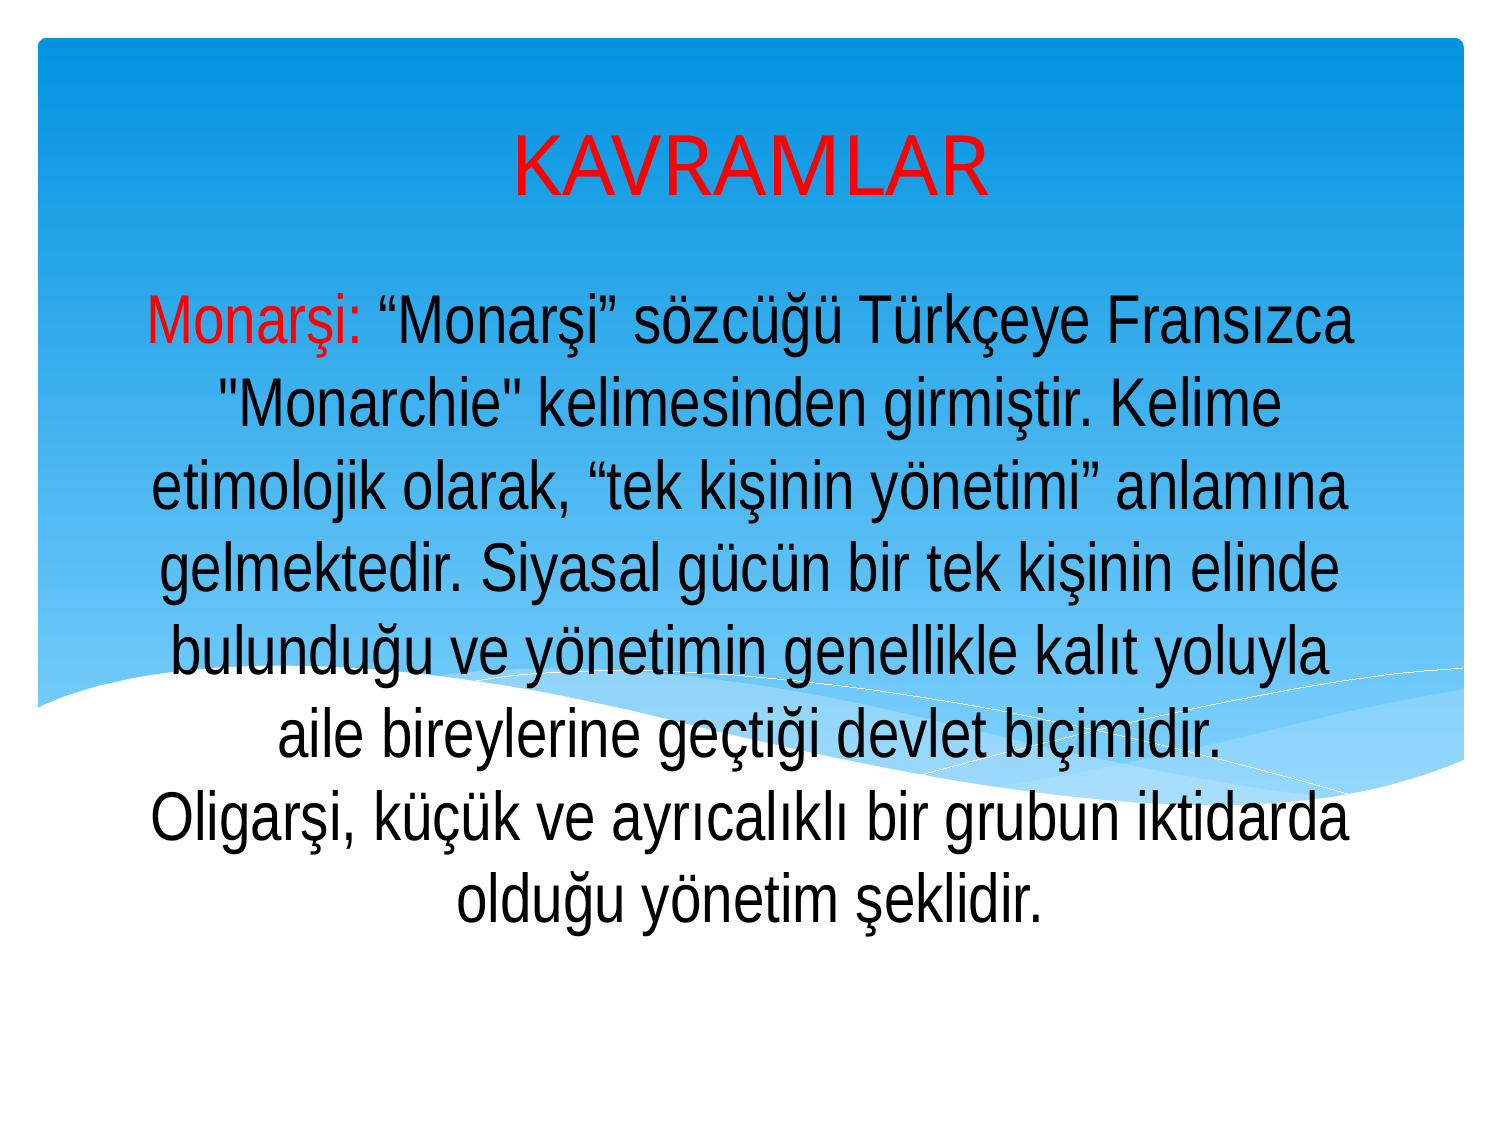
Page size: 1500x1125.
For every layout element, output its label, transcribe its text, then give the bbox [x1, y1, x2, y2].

title Monarşi: “Monarşi” sözcüğü Türkçeye Fransızca "Monarchie" kelimesinden girmiştir. Kelime etimolojik olarak, “tek kişinin yönetimi” anlamına gelmektedir. Siyasal gücün bir tek kişinin elinde bulunduğu ve yönetimin genellikle kalıt yoluyla aile bireylerine geçtiği devlet biçimidir. Oligarşi, küçük ve ayrıcalıklı bir grubun iktidarda olduğu yönetim şeklidir. [113, 267, 1389, 953]
list KAVRAMLAR [224, 125, 1278, 220]
